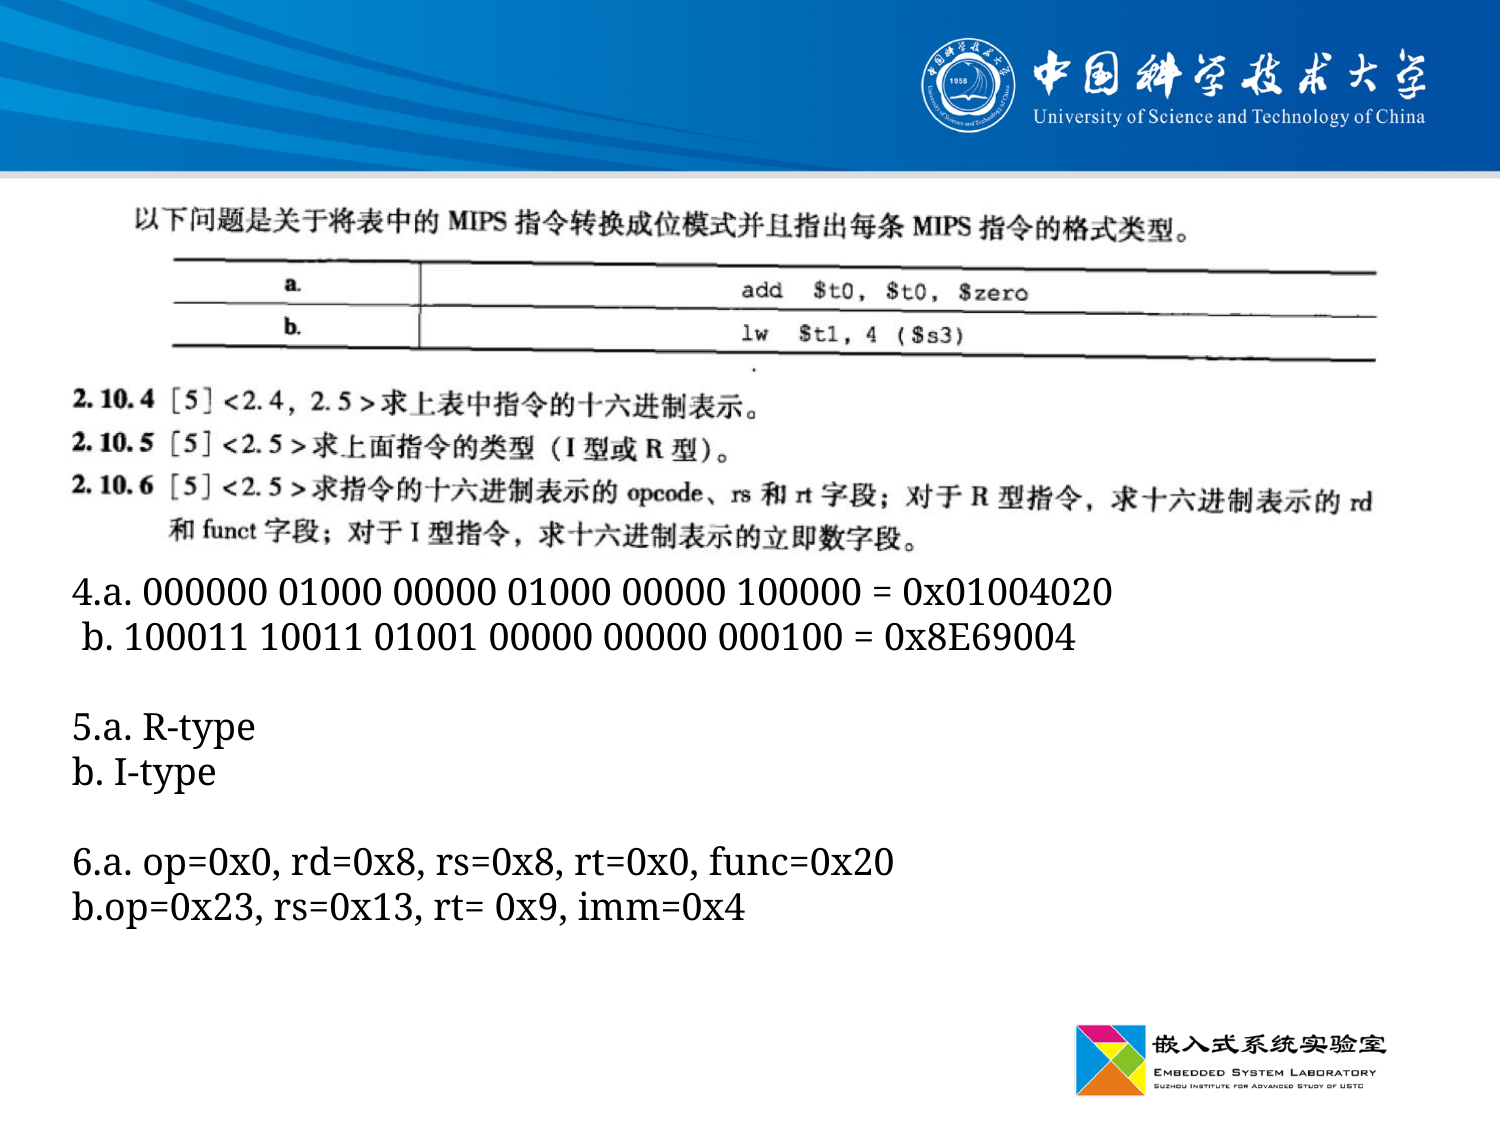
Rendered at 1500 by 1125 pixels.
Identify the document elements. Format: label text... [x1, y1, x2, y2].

picture [0, 0, 1500, 1125]
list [56, 199, 1408, 561]
text_box 4.a. 000000 01000 00000 01000 00000 100000 = 0x01004020 b. 100011 10011 01001 00000 00000 000100 = 0x8E69004 5.a. R-type b. I-type 6.a. op=0x0, rd=0x8, rs=0x8, rt=0x0, func=0x20 b.op=0x23, rs=0x13, rt= 0x9, imm=0x4 [57, 568, 1408, 936]
